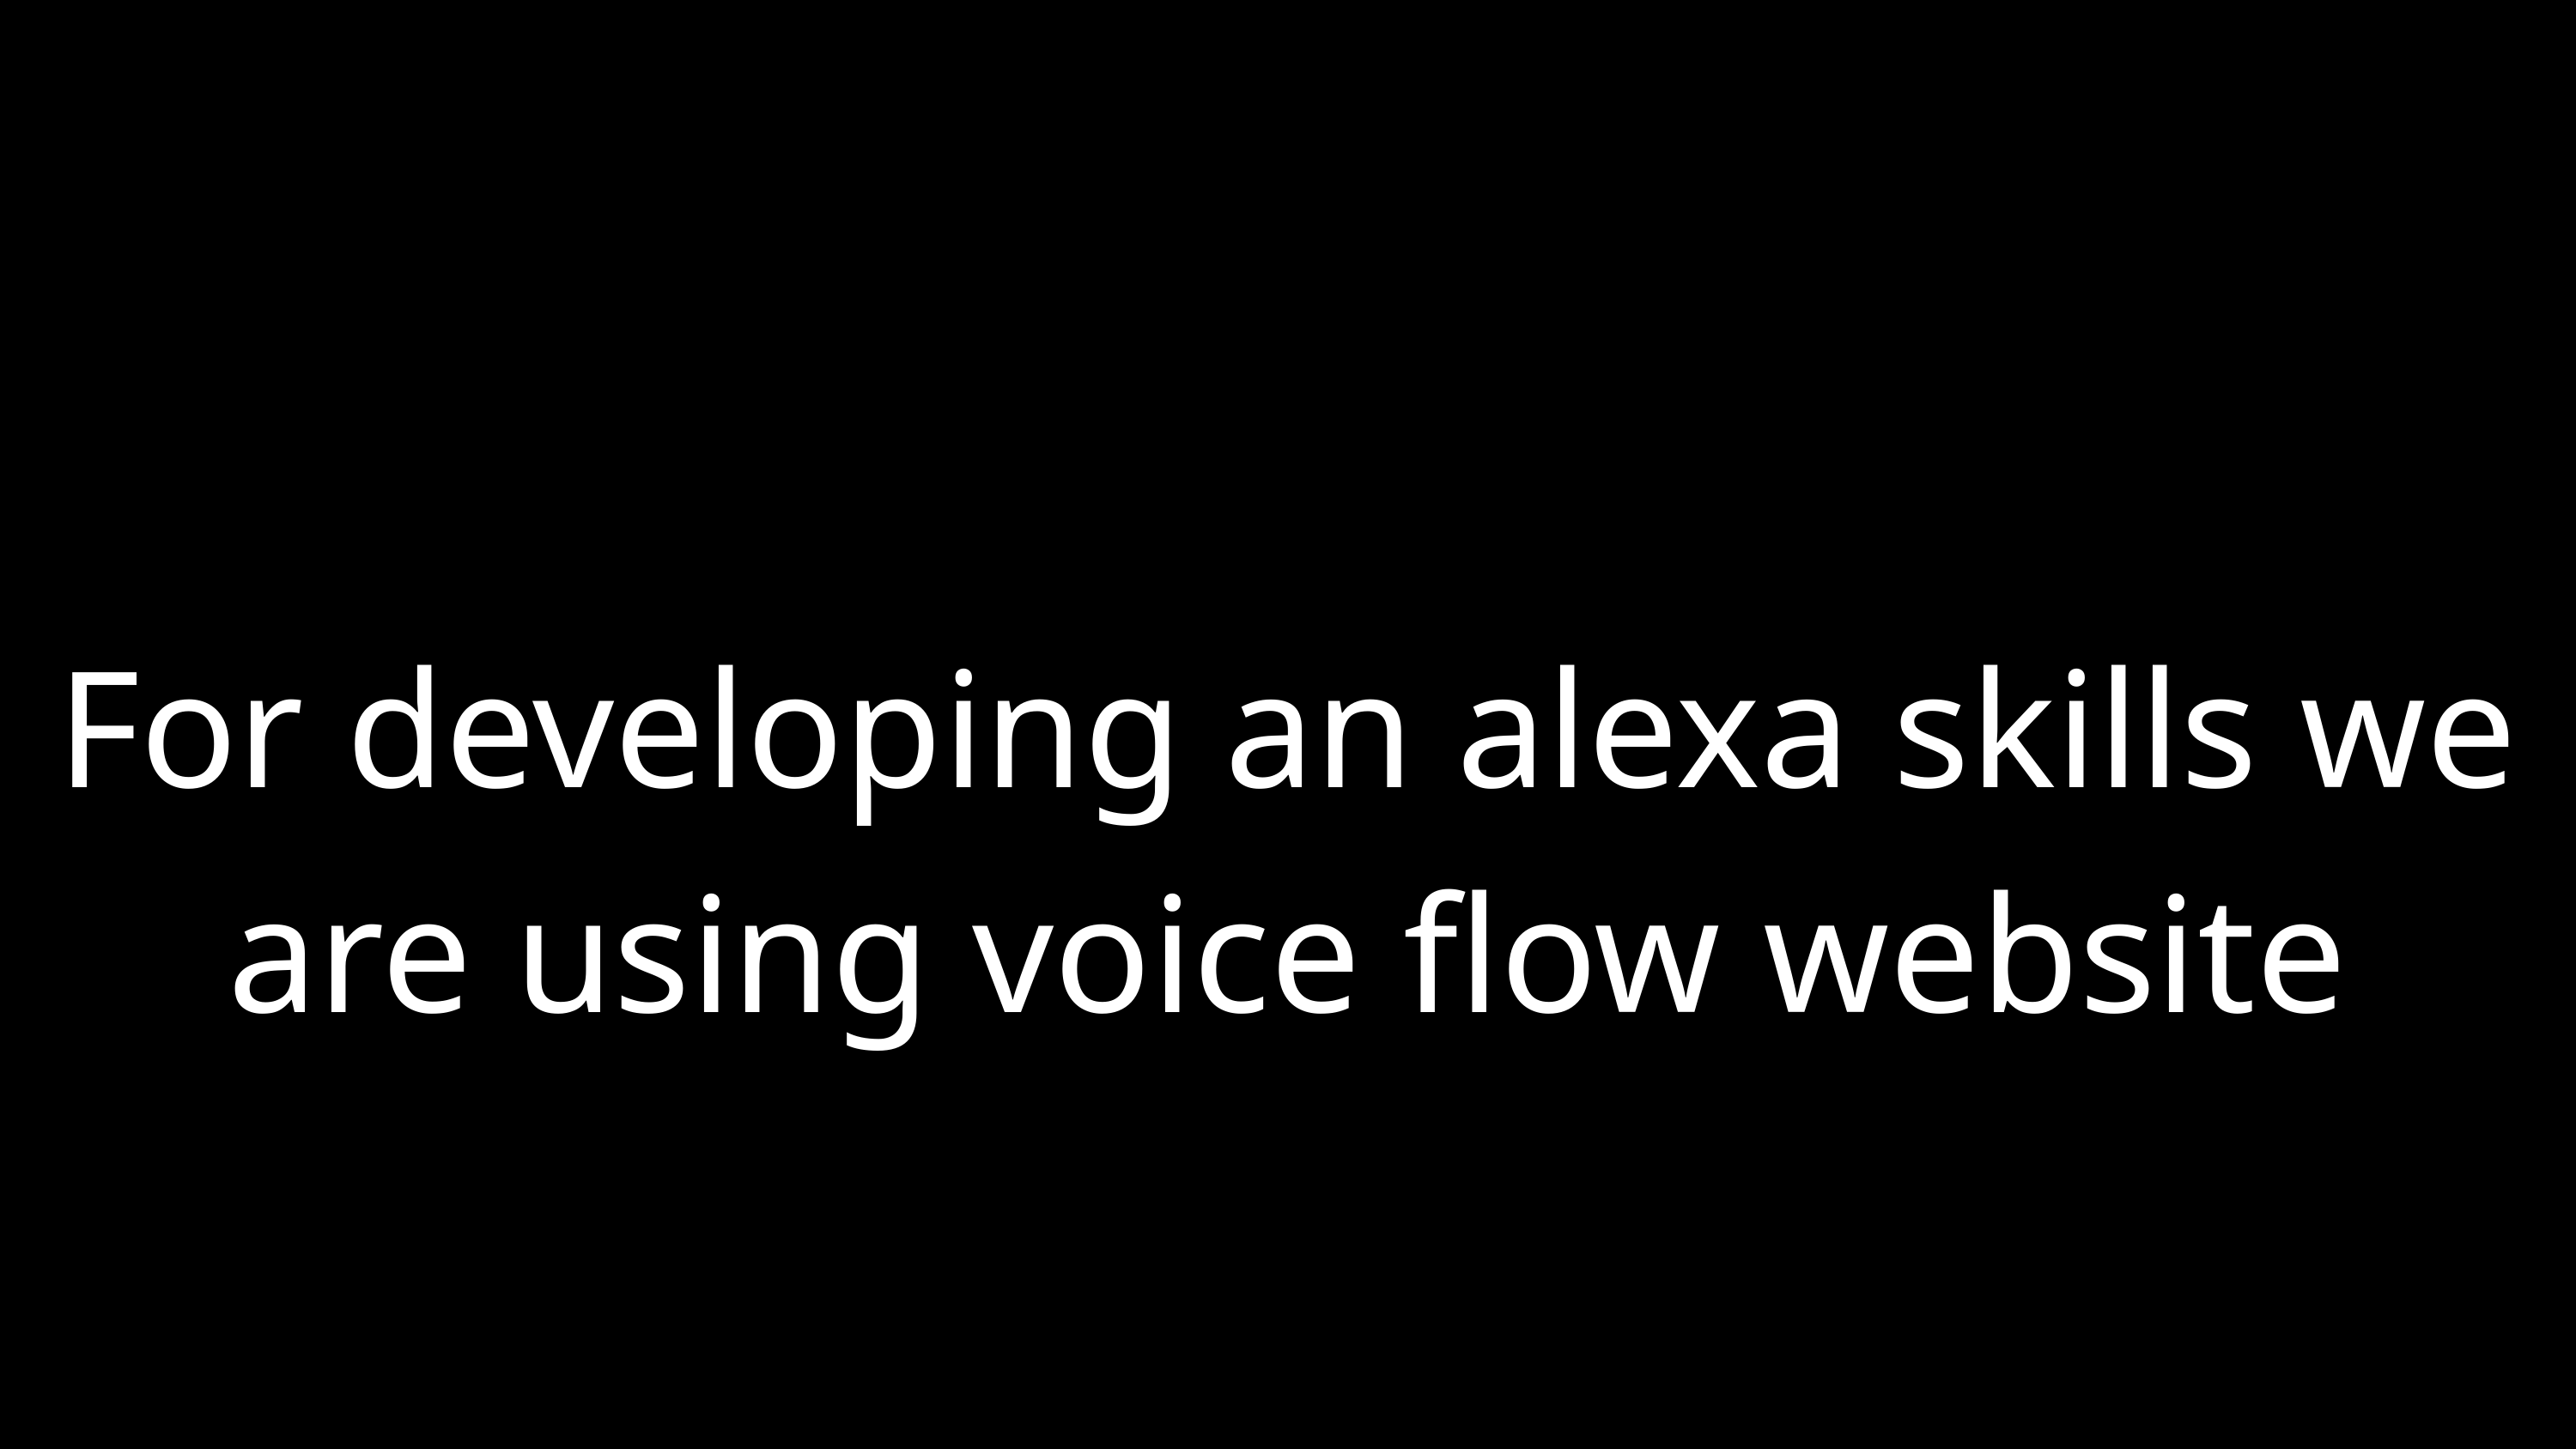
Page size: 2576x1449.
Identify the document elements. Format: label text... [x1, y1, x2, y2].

text_box For developing an alexa skills we are using voice flow website [0, 594, 2576, 1046]
